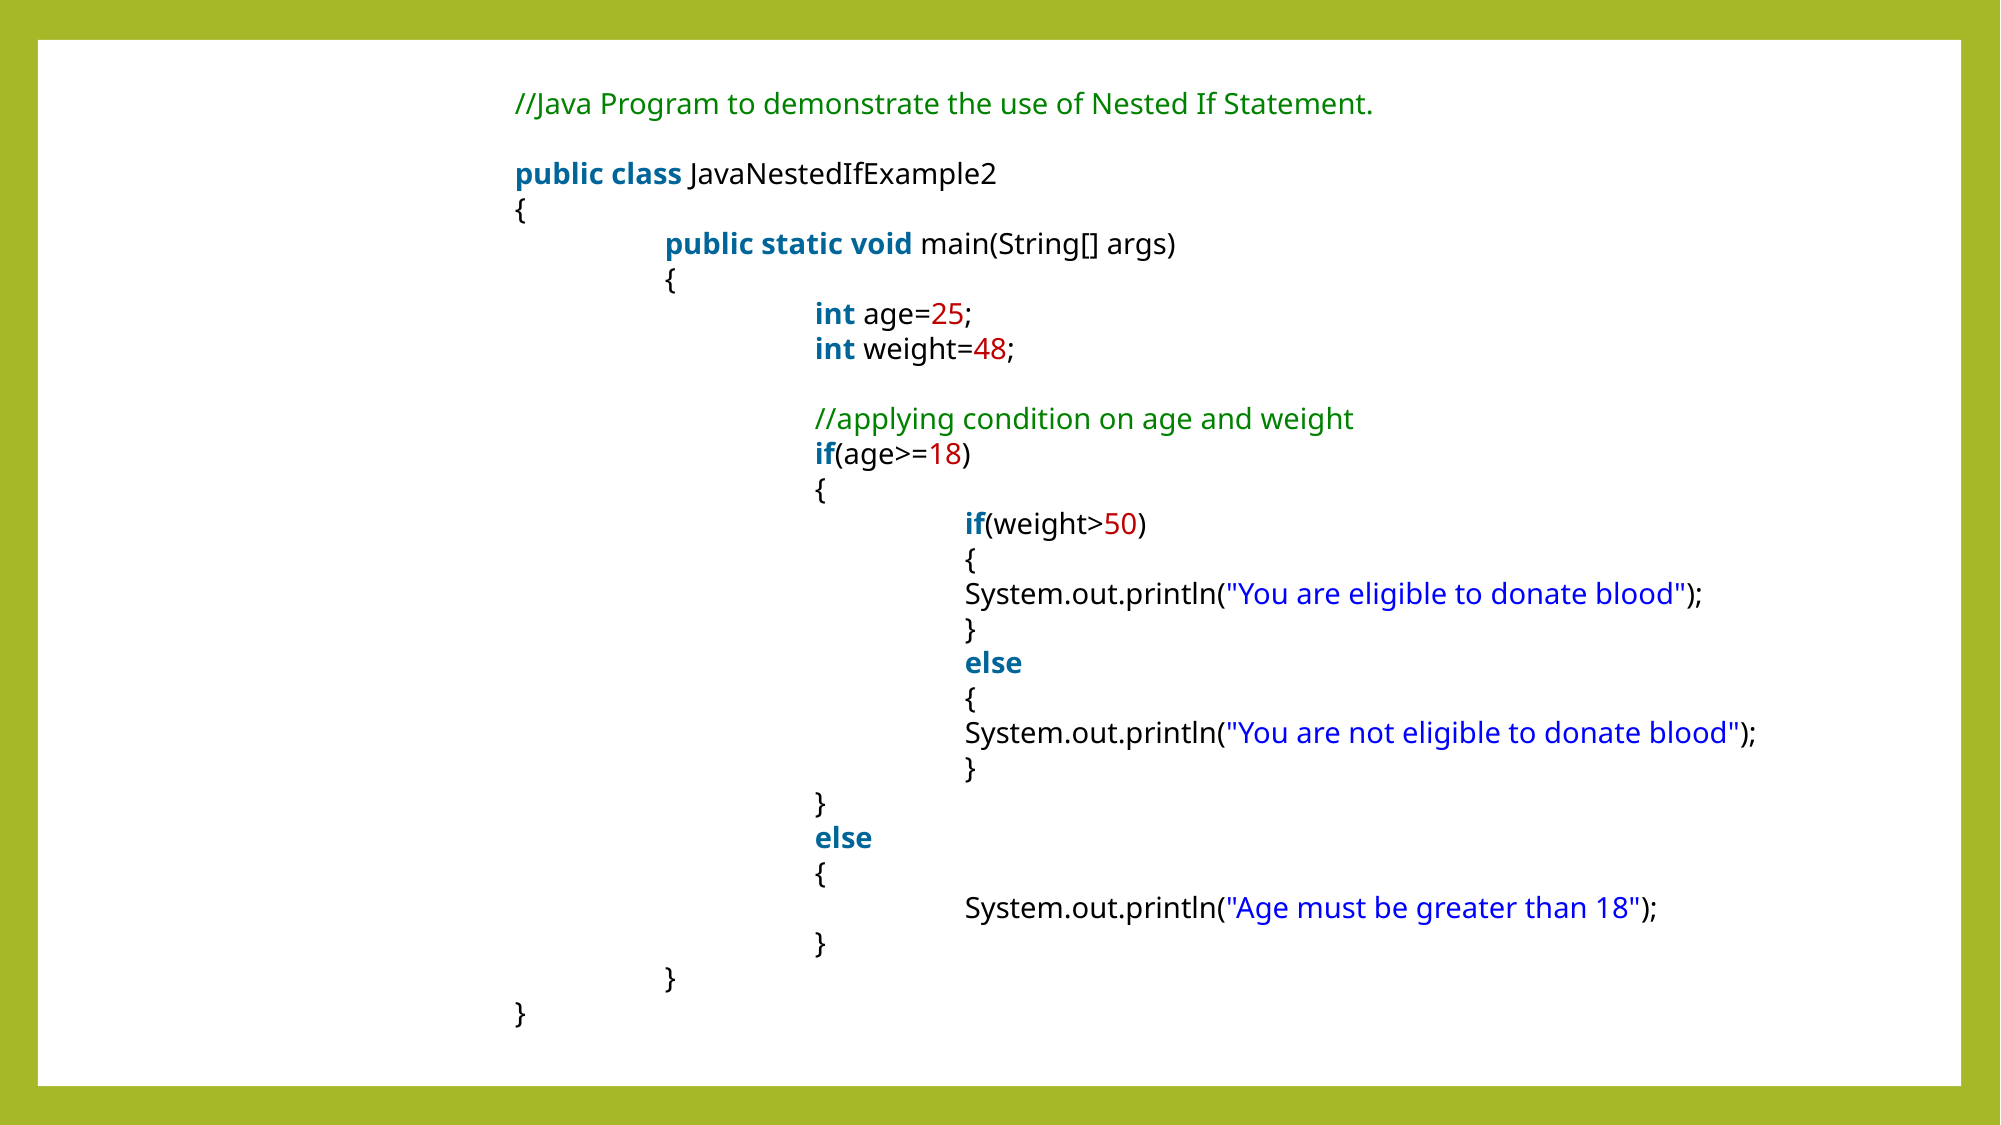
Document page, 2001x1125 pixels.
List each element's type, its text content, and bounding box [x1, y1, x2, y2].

text_box //Java Program to demonstrate the use of Nested If Statement. public class JavaNestedIfExample2 { public static void main(String[] args) { int age=25; int weight=48; //applying condition on age and weight if(age>=18) { if(weight>50) { System.out.println("You are eligible to donate blood"); } else { System.out.println("You are not eligible to donate blood"); } } else { System.out.println("Age must be greater than 18"); } } } [500, 78, 1899, 1072]
